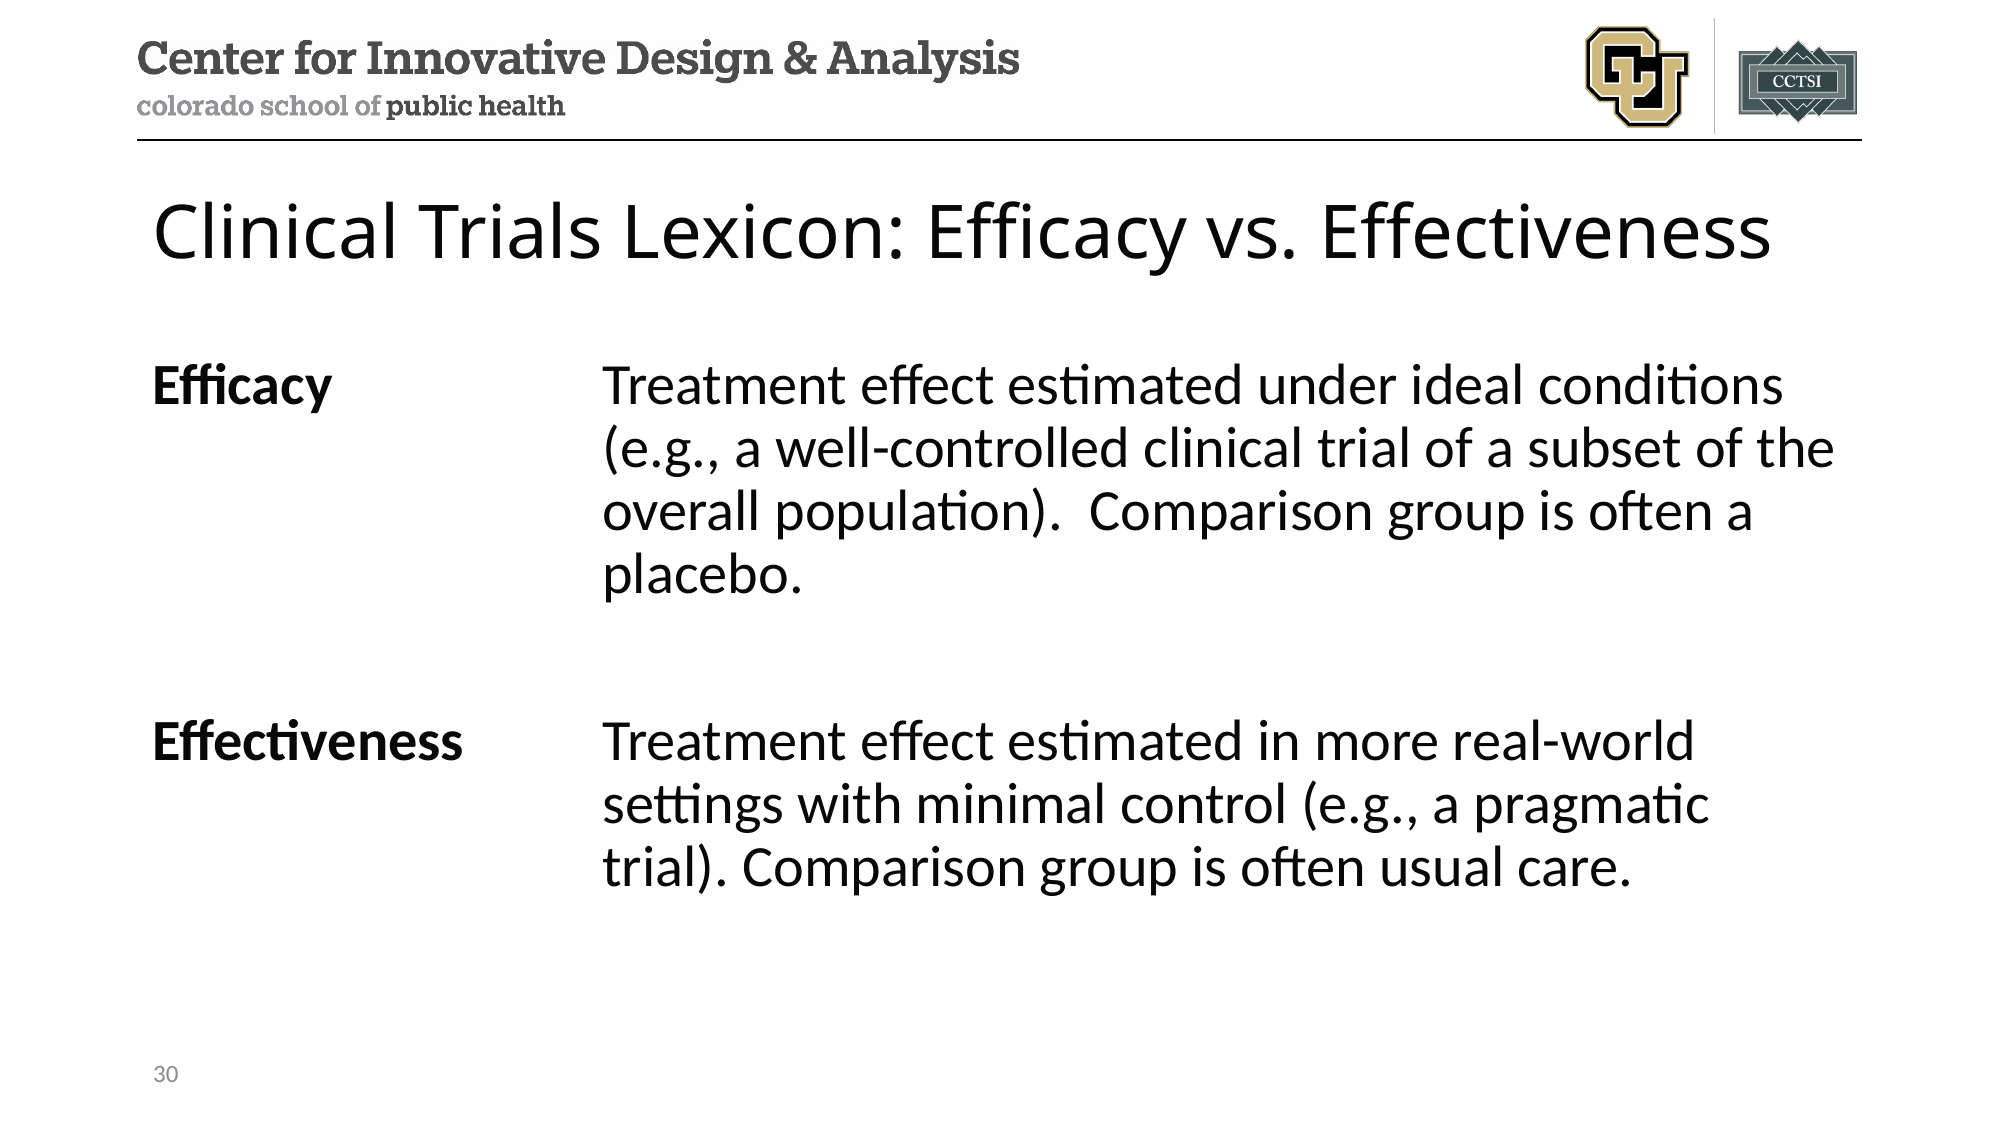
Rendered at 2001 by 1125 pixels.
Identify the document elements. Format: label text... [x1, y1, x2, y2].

picture [1584, 17, 1857, 134]
list Efficacy Treatment effect estimated under ideal conditions (e.g., a well-controlled clinical trial of a subset of the overall population). Comparison group is often a placebo. Effectiveness Treatment effect estimated in more real-world settings with minimal control (e.g., a pragmatic trial). Comparison group is often usual care. [137, 347, 1863, 1014]
title Clinical Trials Lexicon: Efficacy vs. Effectiveness [137, 150, 1863, 318]
picture [137, 39, 1019, 120]
slide_number 30 [138, 1042, 589, 1103]
